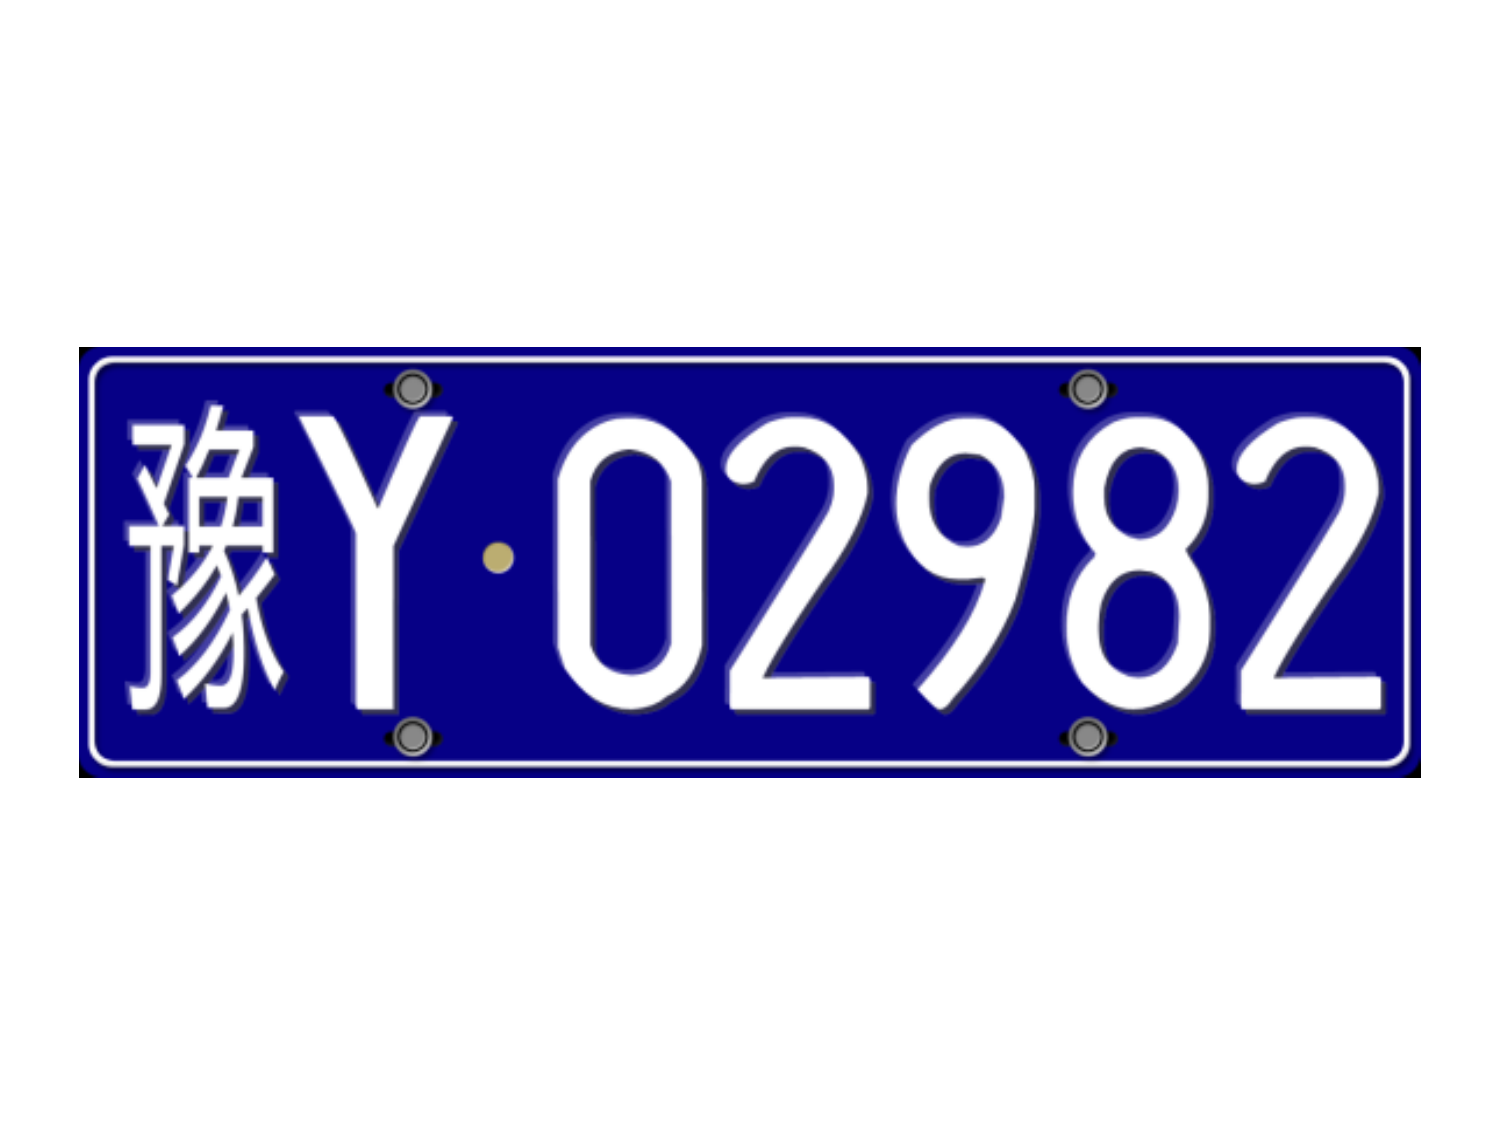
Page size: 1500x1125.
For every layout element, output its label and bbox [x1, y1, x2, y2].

picture [79, 347, 1421, 778]
